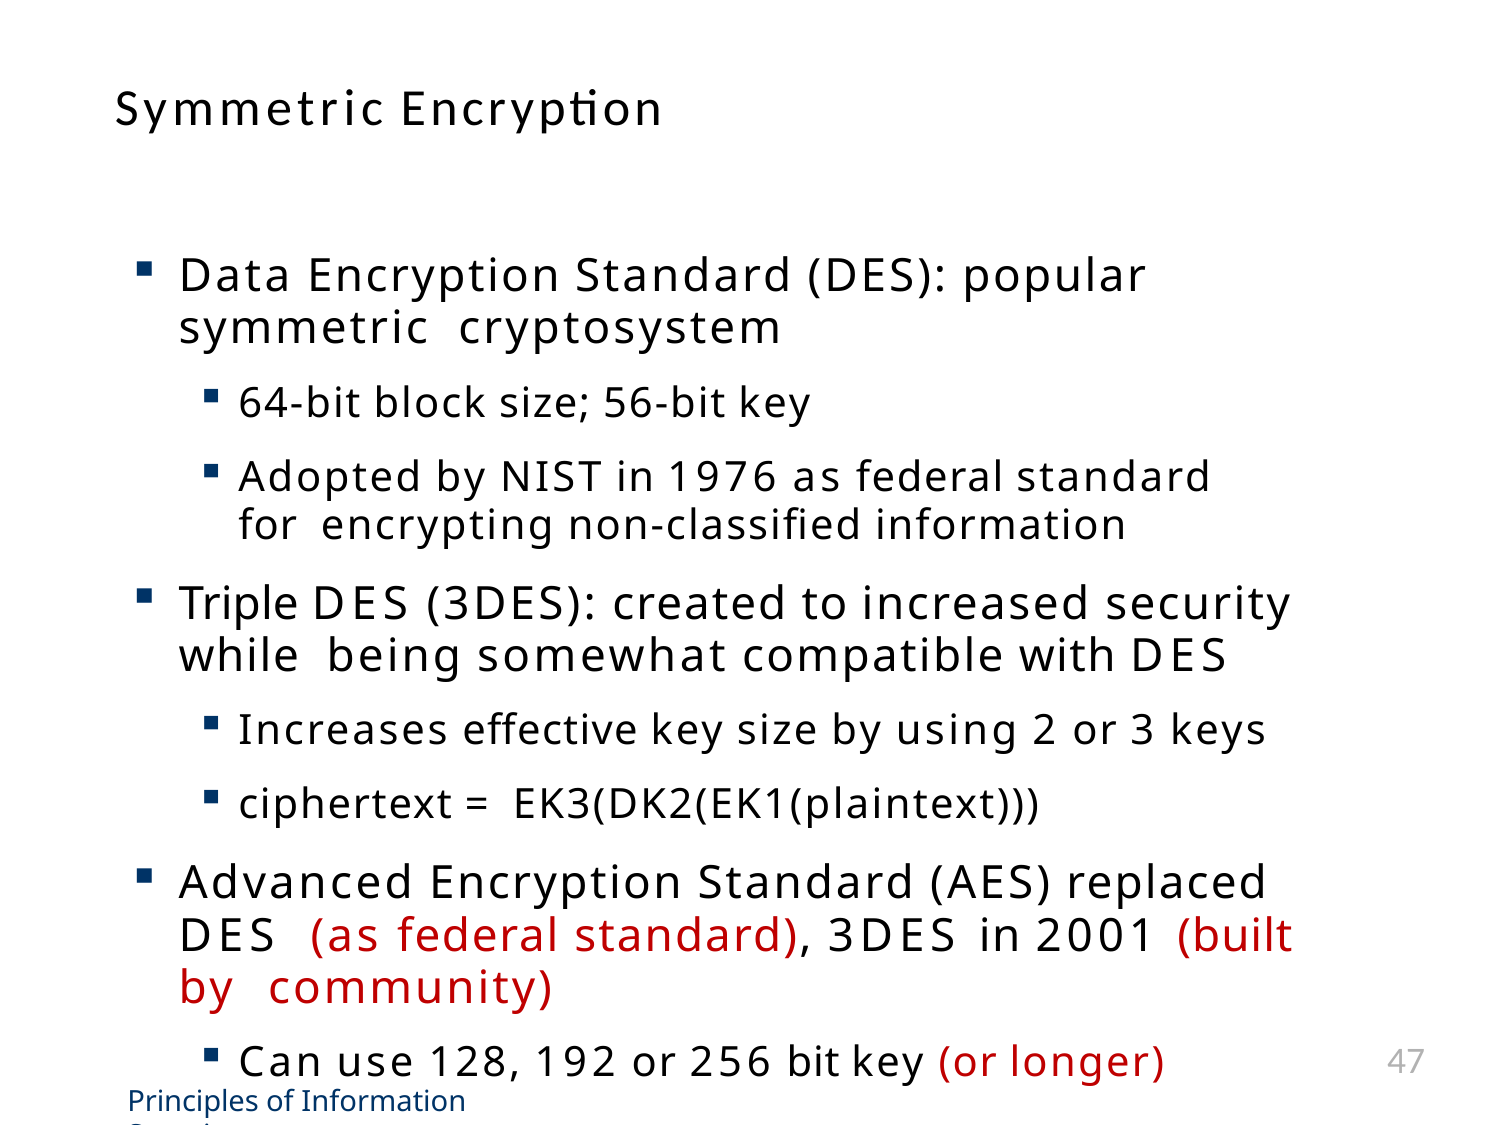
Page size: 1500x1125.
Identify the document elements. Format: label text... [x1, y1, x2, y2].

text_box Data Encryption Standard (DES): popular symmetric cryptosystem 64-bit block size; 56-bit key Adopted by NIST in 1976 as federal standard for encrypting non-classified information Triple DES (3DES): created to increased security while being somewhat compatible with DES Increases effective key size by using 2 or 3 keys ciphertext = EK3(DK2(EK1(plaintext))) Advanced Encryption Standard (AES) replaced DES (as federal standard), 3DES in 2001 (built by community) Can use 128, 192 or 256 bit key (or longer) [121, 242, 1419, 1085]
text_box Principles of Information Security [125, 1085, 558, 1125]
title Symmetric Encryption [112, 71, 949, 262]
slide_number 47 [1080, 1046, 1425, 1125]
